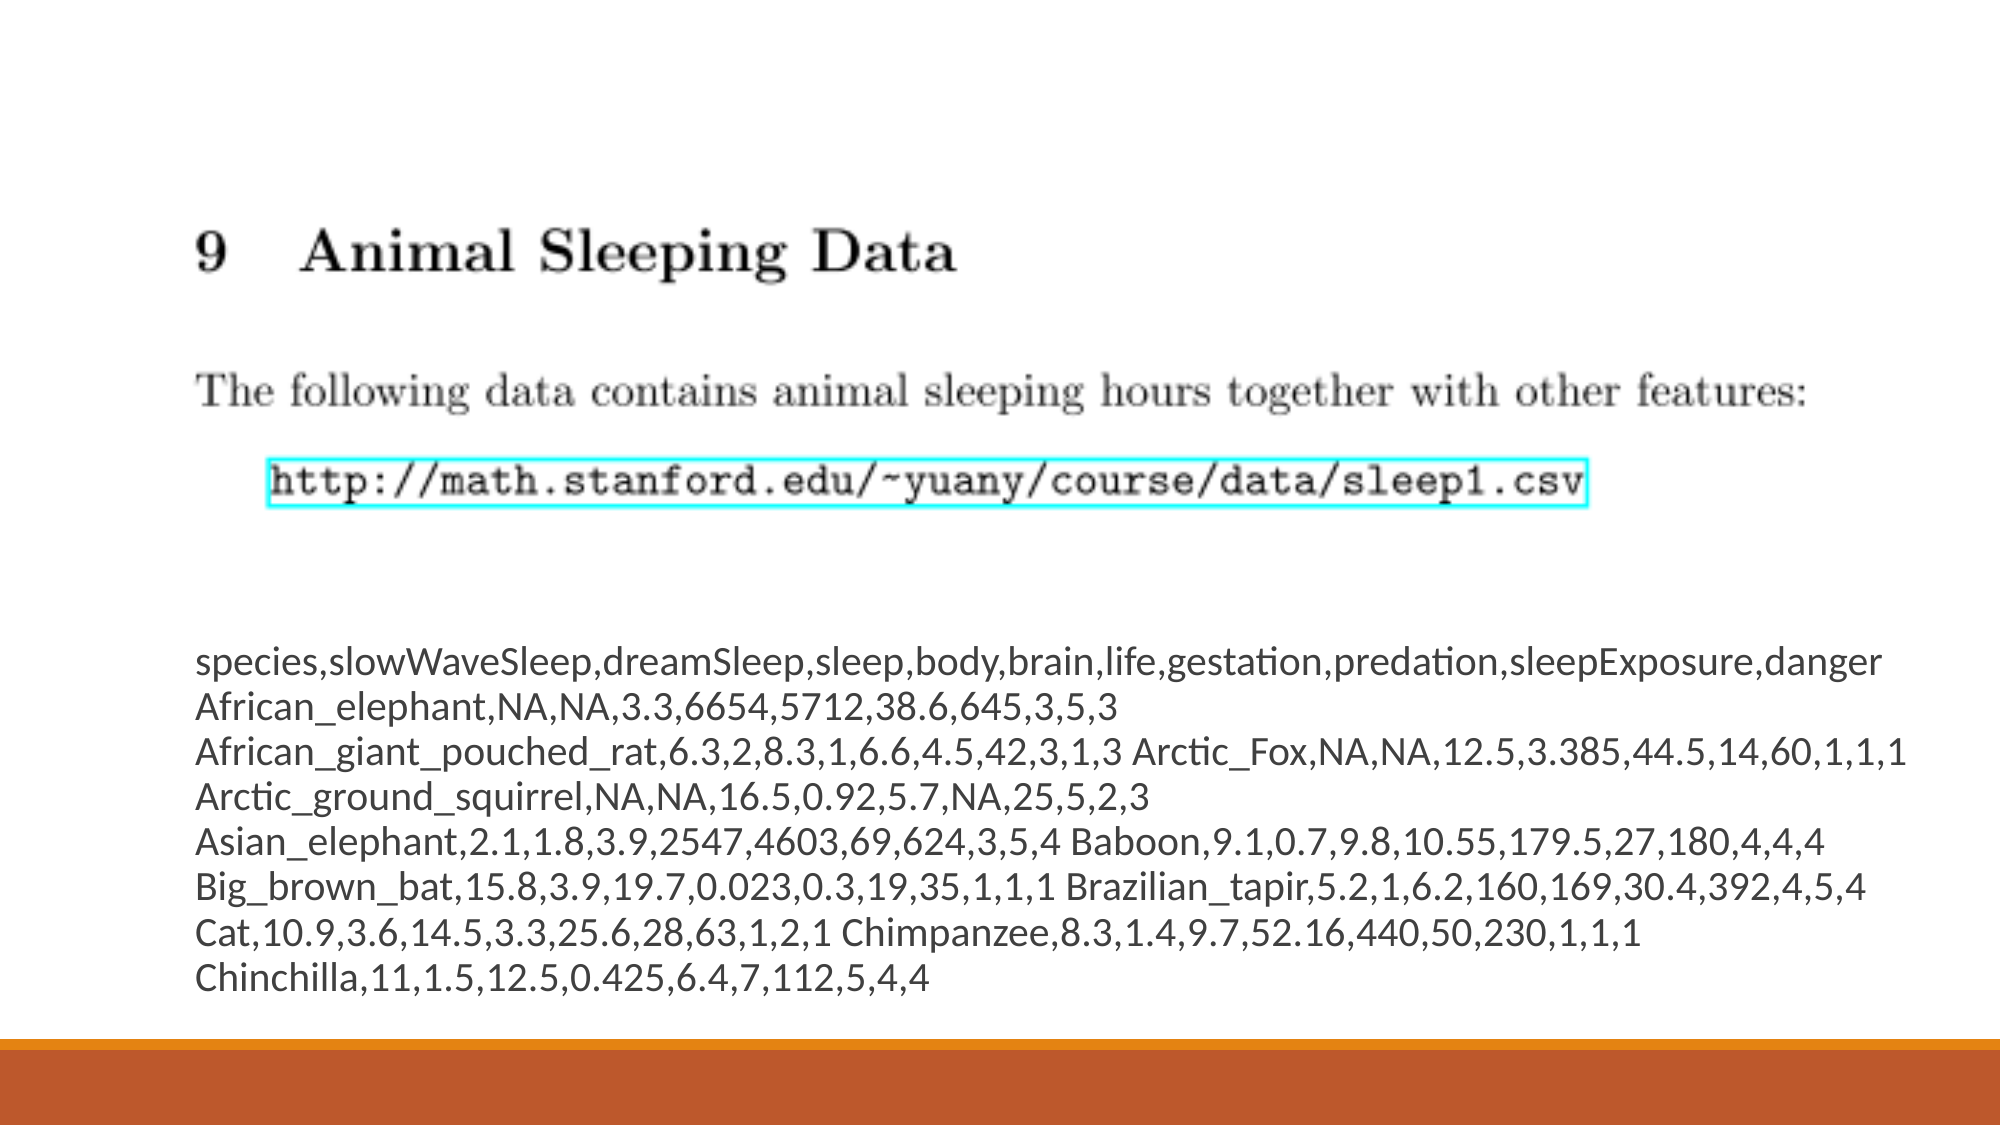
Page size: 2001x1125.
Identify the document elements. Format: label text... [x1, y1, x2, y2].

list species,slowWaveSleep,dreamSleep,sleep,body,brain,life,gestation,predation,sleepExposure,danger African_elephant,NA,NA,3.3,6654,5712,38.6,645,3,5,3 African_giant_pouched_rat,6.3,2,8.3,1,6.6,4.5,42,3,1,3 Arctic_Fox,NA,NA,12.5,3.385,44.5,14,60,1,1,1 Arctic_ground_squirrel,NA,NA,16.5,0.92,5.7,NA,25,5,2,3 Asian_elephant,2.1,1.8,3.9,2547,4603,69,624,3,5,4 Baboon,9.1,0.7,9.8,10.55,179.5,27,180,4,4,4 Big_brown_bat,15.8,3.9,19.7,0.023,0.3,19,35,1,1,1 Brazilian_tapir,5.2,1,6.2,160,169,30.4,392,4,5,4 Cat,10.9,3.6,14.5,3.3,25.6,28,63,1,2,1 Chimpanzee,8.3,1.4,9.7,52.16,440,50,230,1,1,1 Chinchilla,11,1.5,12.5,0.425,6.4,7,112,5,4,4 [180, 632, 1919, 1032]
picture [179, 199, 1938, 548]
